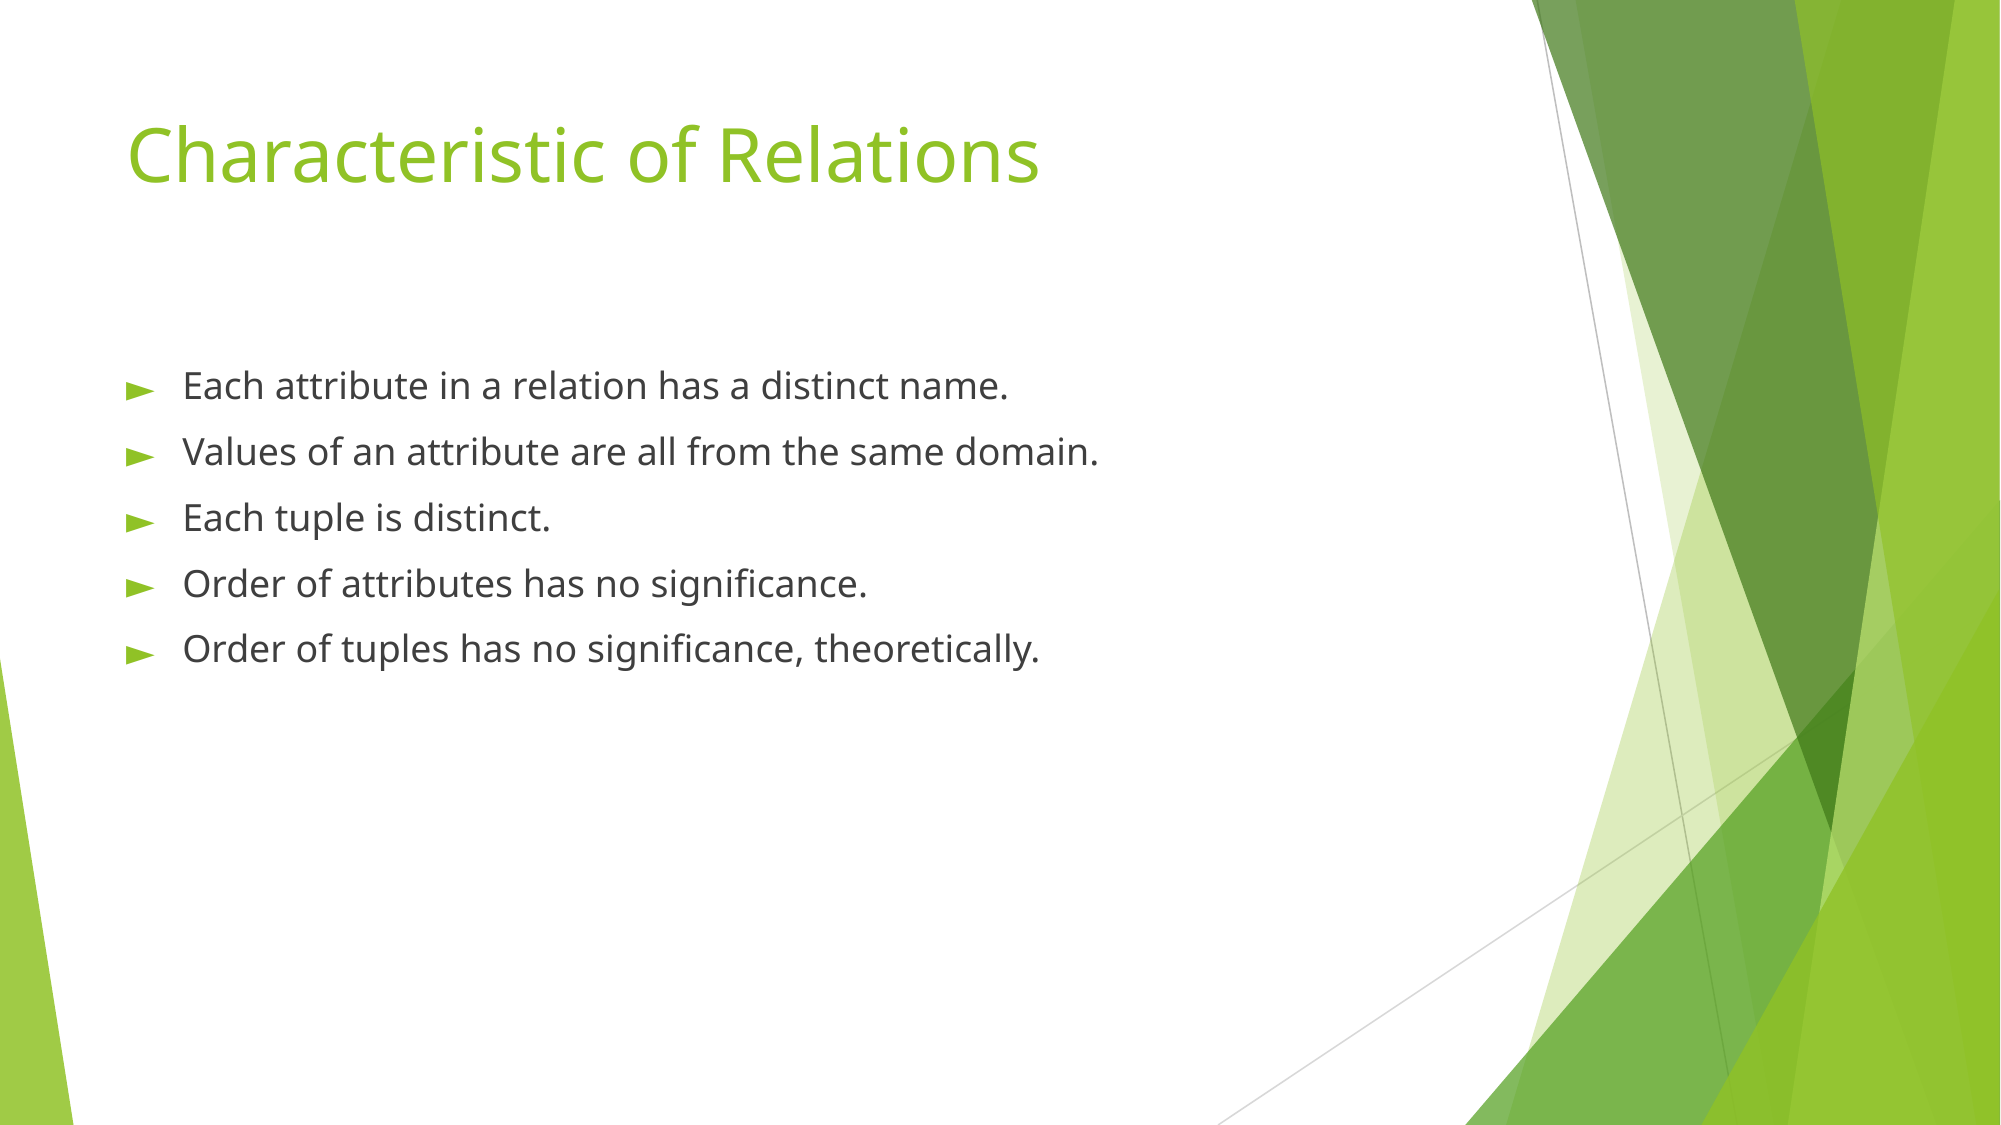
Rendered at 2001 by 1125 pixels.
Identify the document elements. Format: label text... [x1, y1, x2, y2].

title Characteristic of Relations [111, 99, 1522, 317]
list Each attribute in a relation has a distinct name. Values of an attribute are all from the same domain. Each tuple is distinct. Order of attributes has no significance. Order of tuples has no significance, theoretically. [111, 354, 1522, 992]
